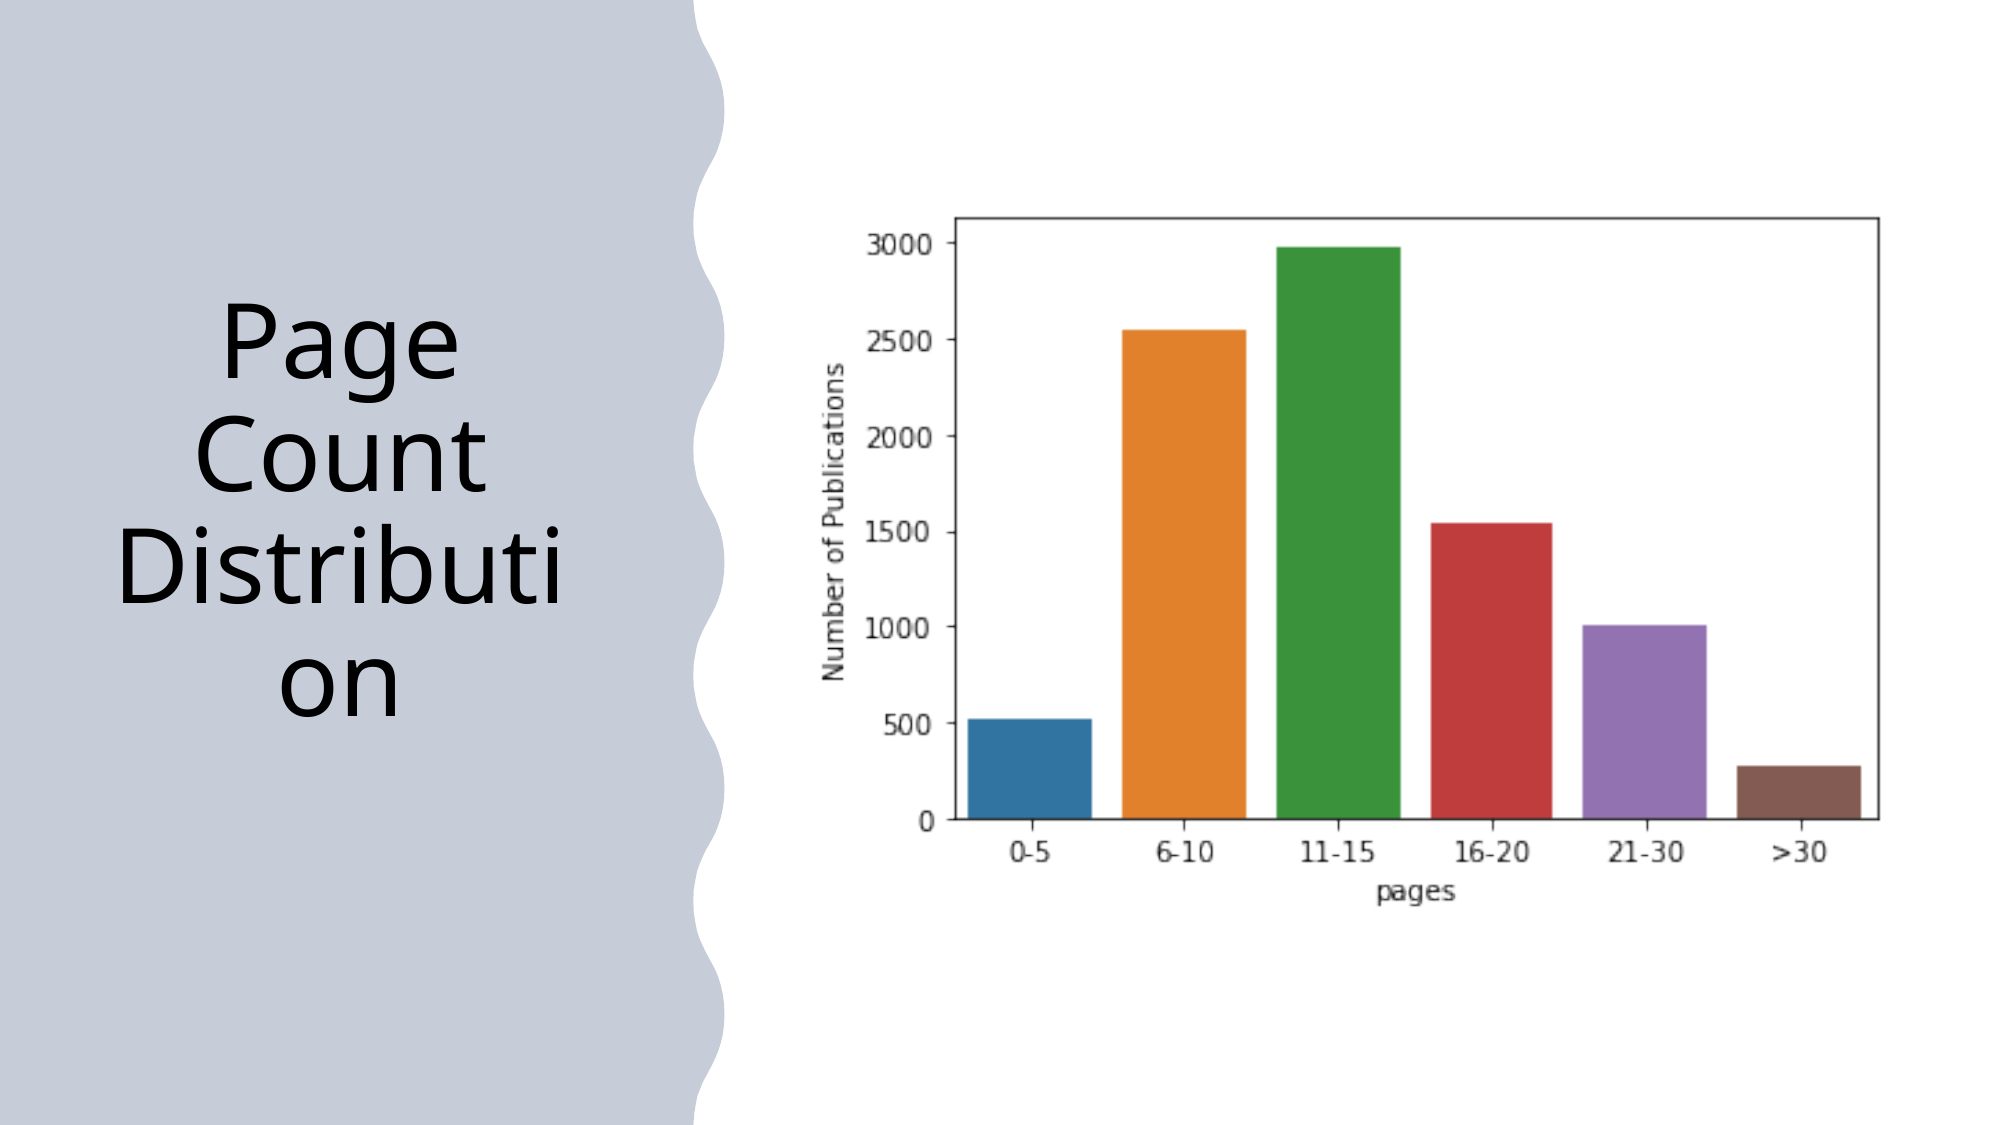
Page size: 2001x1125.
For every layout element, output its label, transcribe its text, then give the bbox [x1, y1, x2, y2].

title Page Count Distribution [75, 118, 606, 747]
text_box [695, 0, 2000, 1125]
text_box [0, 0, 726, 1125]
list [806, 201, 1895, 924]
